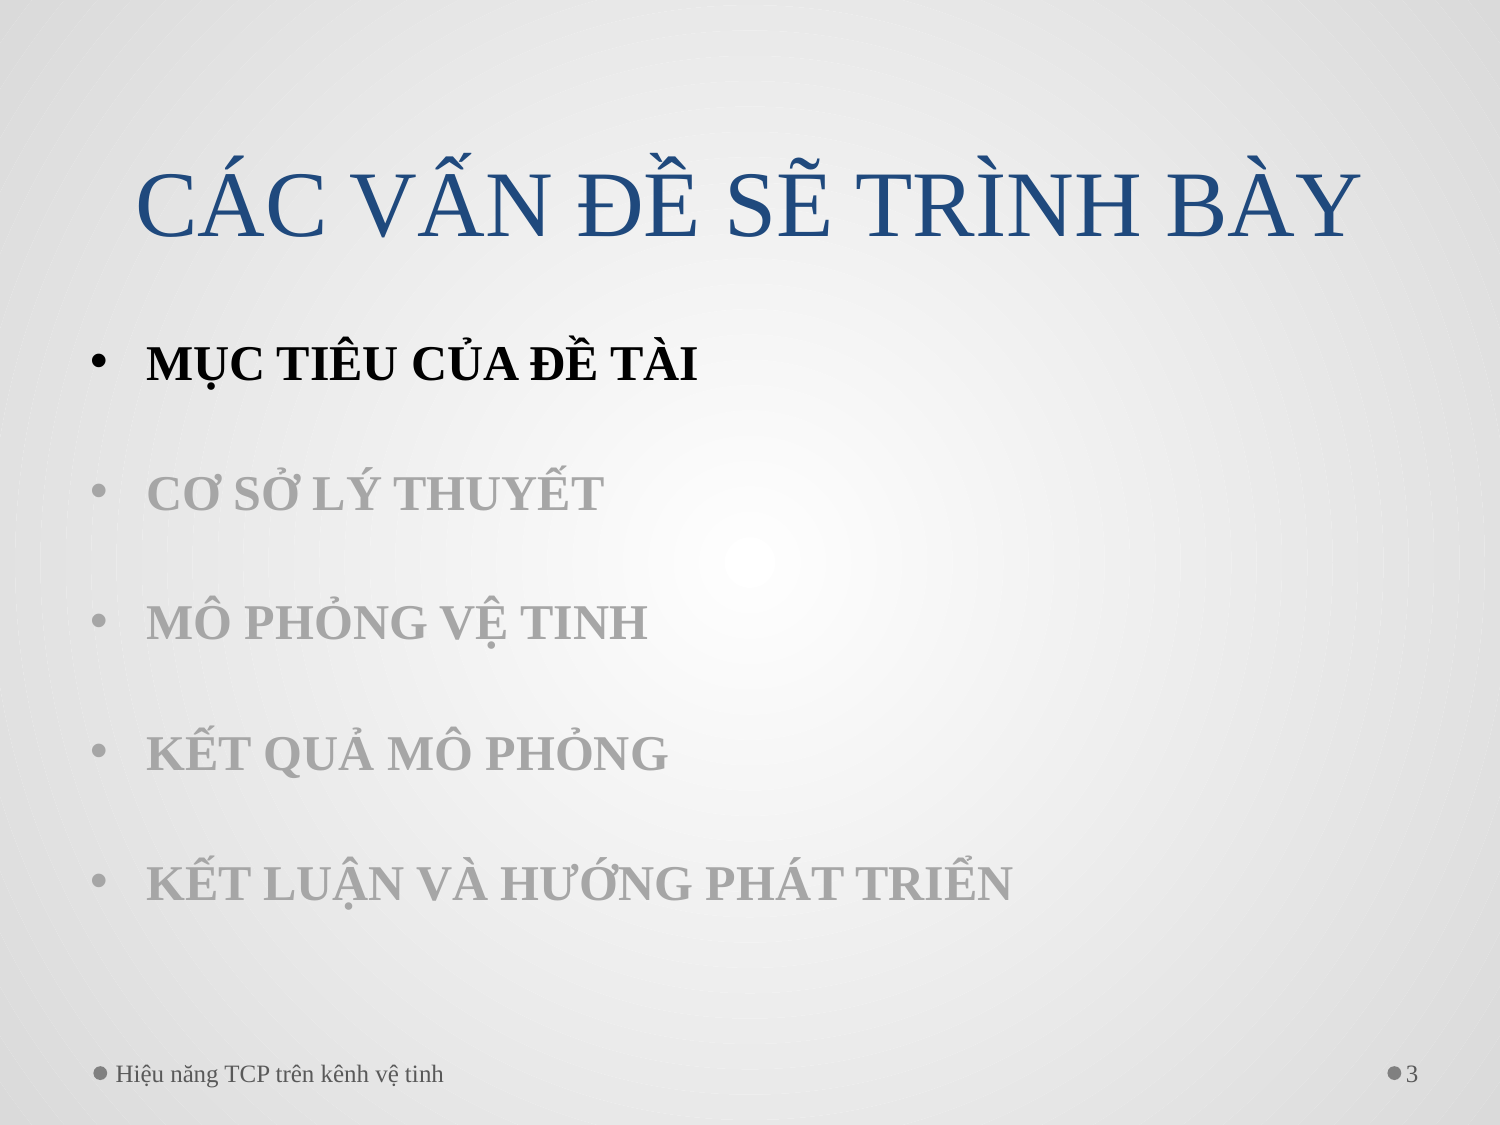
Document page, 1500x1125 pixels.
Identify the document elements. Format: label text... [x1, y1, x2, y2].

footer Hiệu năng TCP trên kênh vệ tinh [108, 1042, 576, 1103]
slide_number 3 [1401, 1042, 1494, 1103]
title CÁC VẤN ĐỀ SẼ TRÌNH BÀY [75, 0, 1425, 262]
list MỤC TIÊU CỦA ĐỀ TÀI CƠ SỞ LÝ THUYẾT MÔ PHỎNG VỆ TINH KẾT QUẢ MÔ PHỎNG KẾT LUẬN VÀ HƯỚNG PHÁT TRIỂN [75, 262, 1425, 1005]
